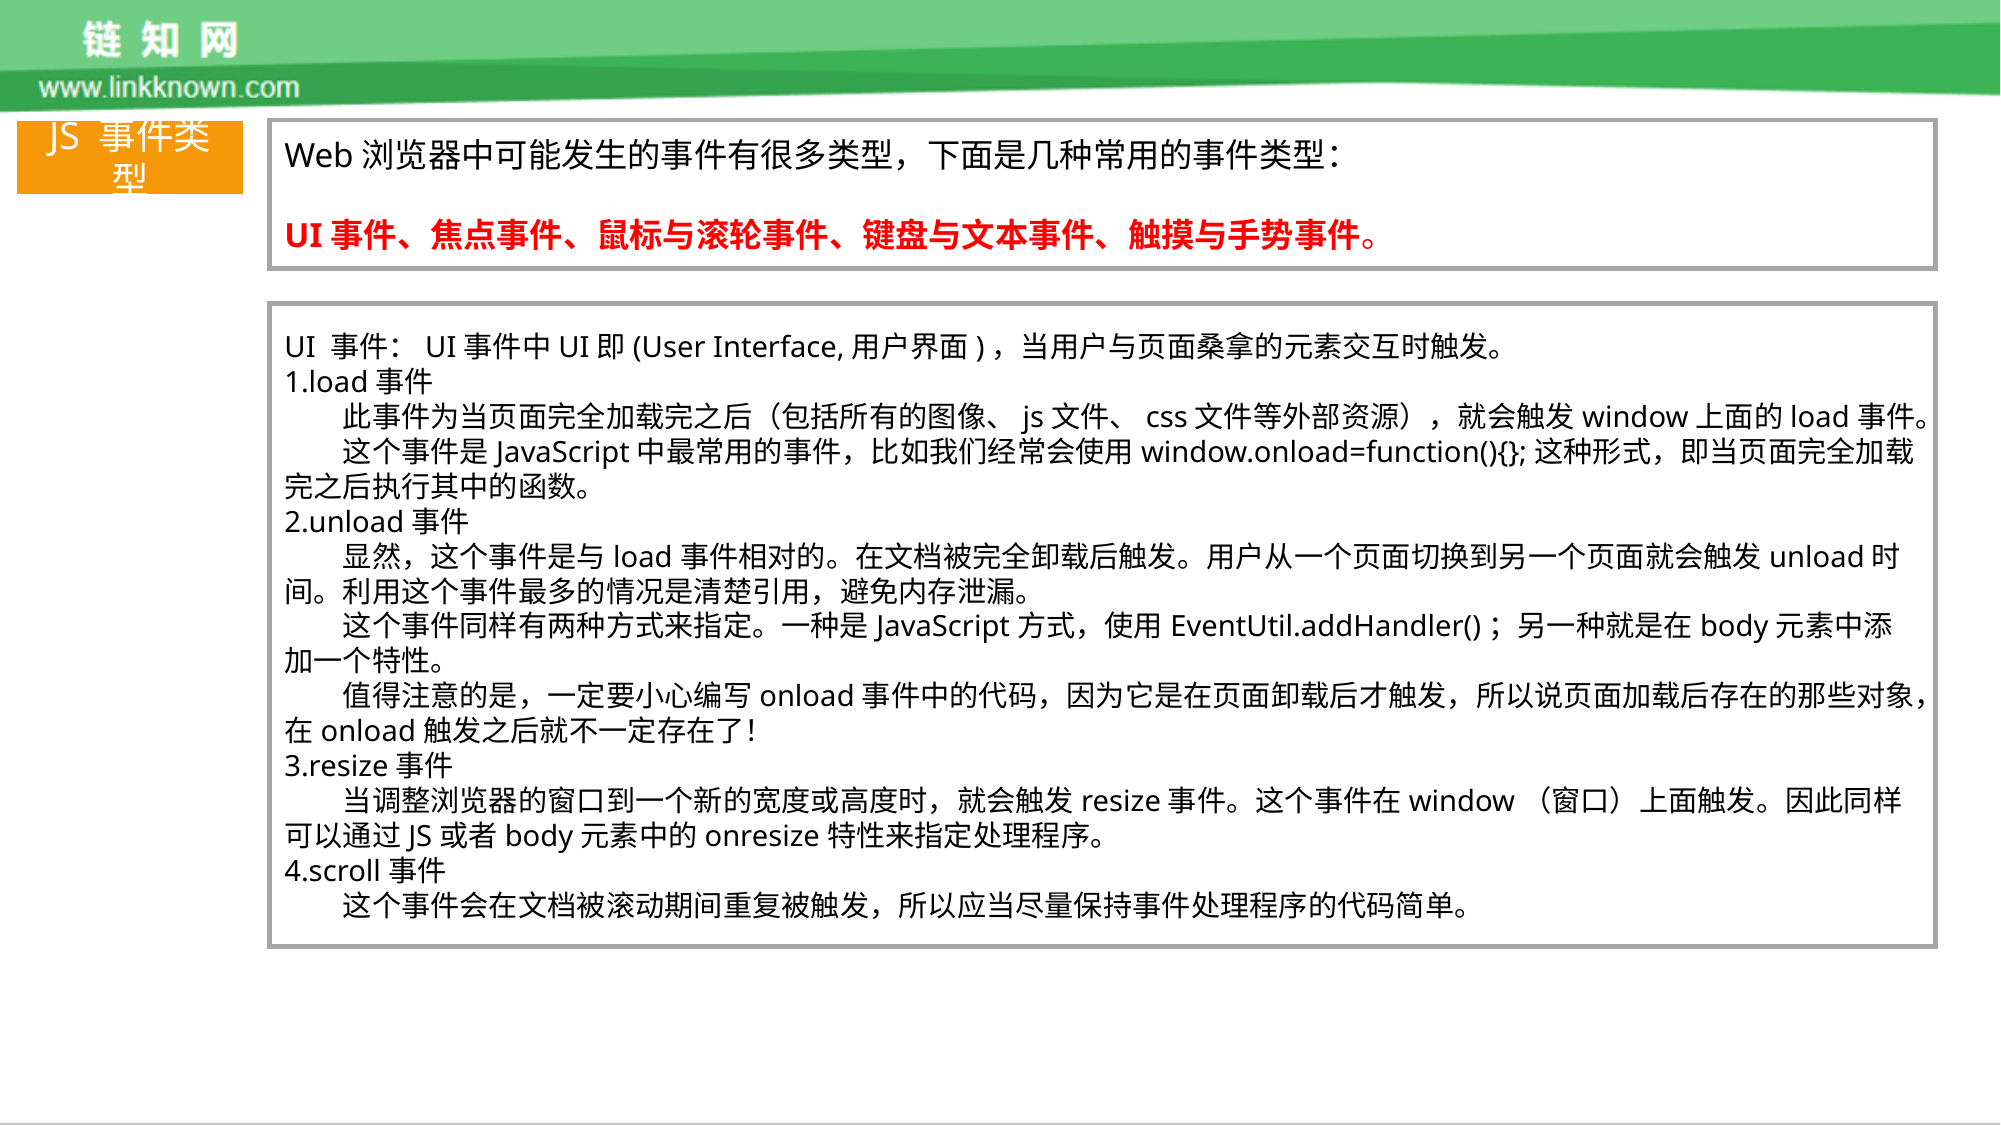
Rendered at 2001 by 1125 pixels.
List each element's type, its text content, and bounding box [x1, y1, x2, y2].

picture [0, 0, 2001, 1125]
text_box UI 事件：UI事件中UI即(User Interface,用户界面)，当用户与页面桑拿的元素交互时触发。 1.load事件 此事件为当页面完全加载完之后（包括所有的图像、js文件、css文件等外部资源），就会触发window上面的load事件。 这个事件是JavaScript中最常用的事件，比如我们经常会使用window.onload=function(){};这种形式，即当页面完全加载完之后执行其中的函数。 2.unload事件 显然，这个事件是与load事件相对的。在文档被完全卸载后触发。用户从一个页面切换到另一个页面就会触发unload时间。利用这个事件最多的情况是清楚引用，避免内存泄漏。 这个事件同样有两种方式来指定。一种是JavaScript方式，使用EventUtil.addHandler()；另一种就是在body元素中添加一个特性。 值得注意的是，一定要小心编写onload事件中的代码，因为它是在页面卸载后才触发，所以说页面加载后存在的那些对象，在onload触发之后就不一定存在了！ 3.resize事件 当调整浏览器的窗口到一个新的宽度或高度时，就会触发resize事件。这个事件在window（窗口）上面触发。因此同样可以通过JS或者body元素中的onresize特性来指定处理程序。 4.scroll事件 这个事件会在文档被滚动期间重复被触发，所以应当尽量保持事件处理程序的代码简单。 [269, 303, 1937, 948]
text_box Web浏览器中可能发生的事件有很多类型，下面是几种常用的事件类型： UI事件、焦点事件、鼠标与滚轮事件、键盘与文本事件、触摸与手势事件。 [269, 119, 1937, 269]
text_box JS 事件类型 [15, 119, 245, 196]
